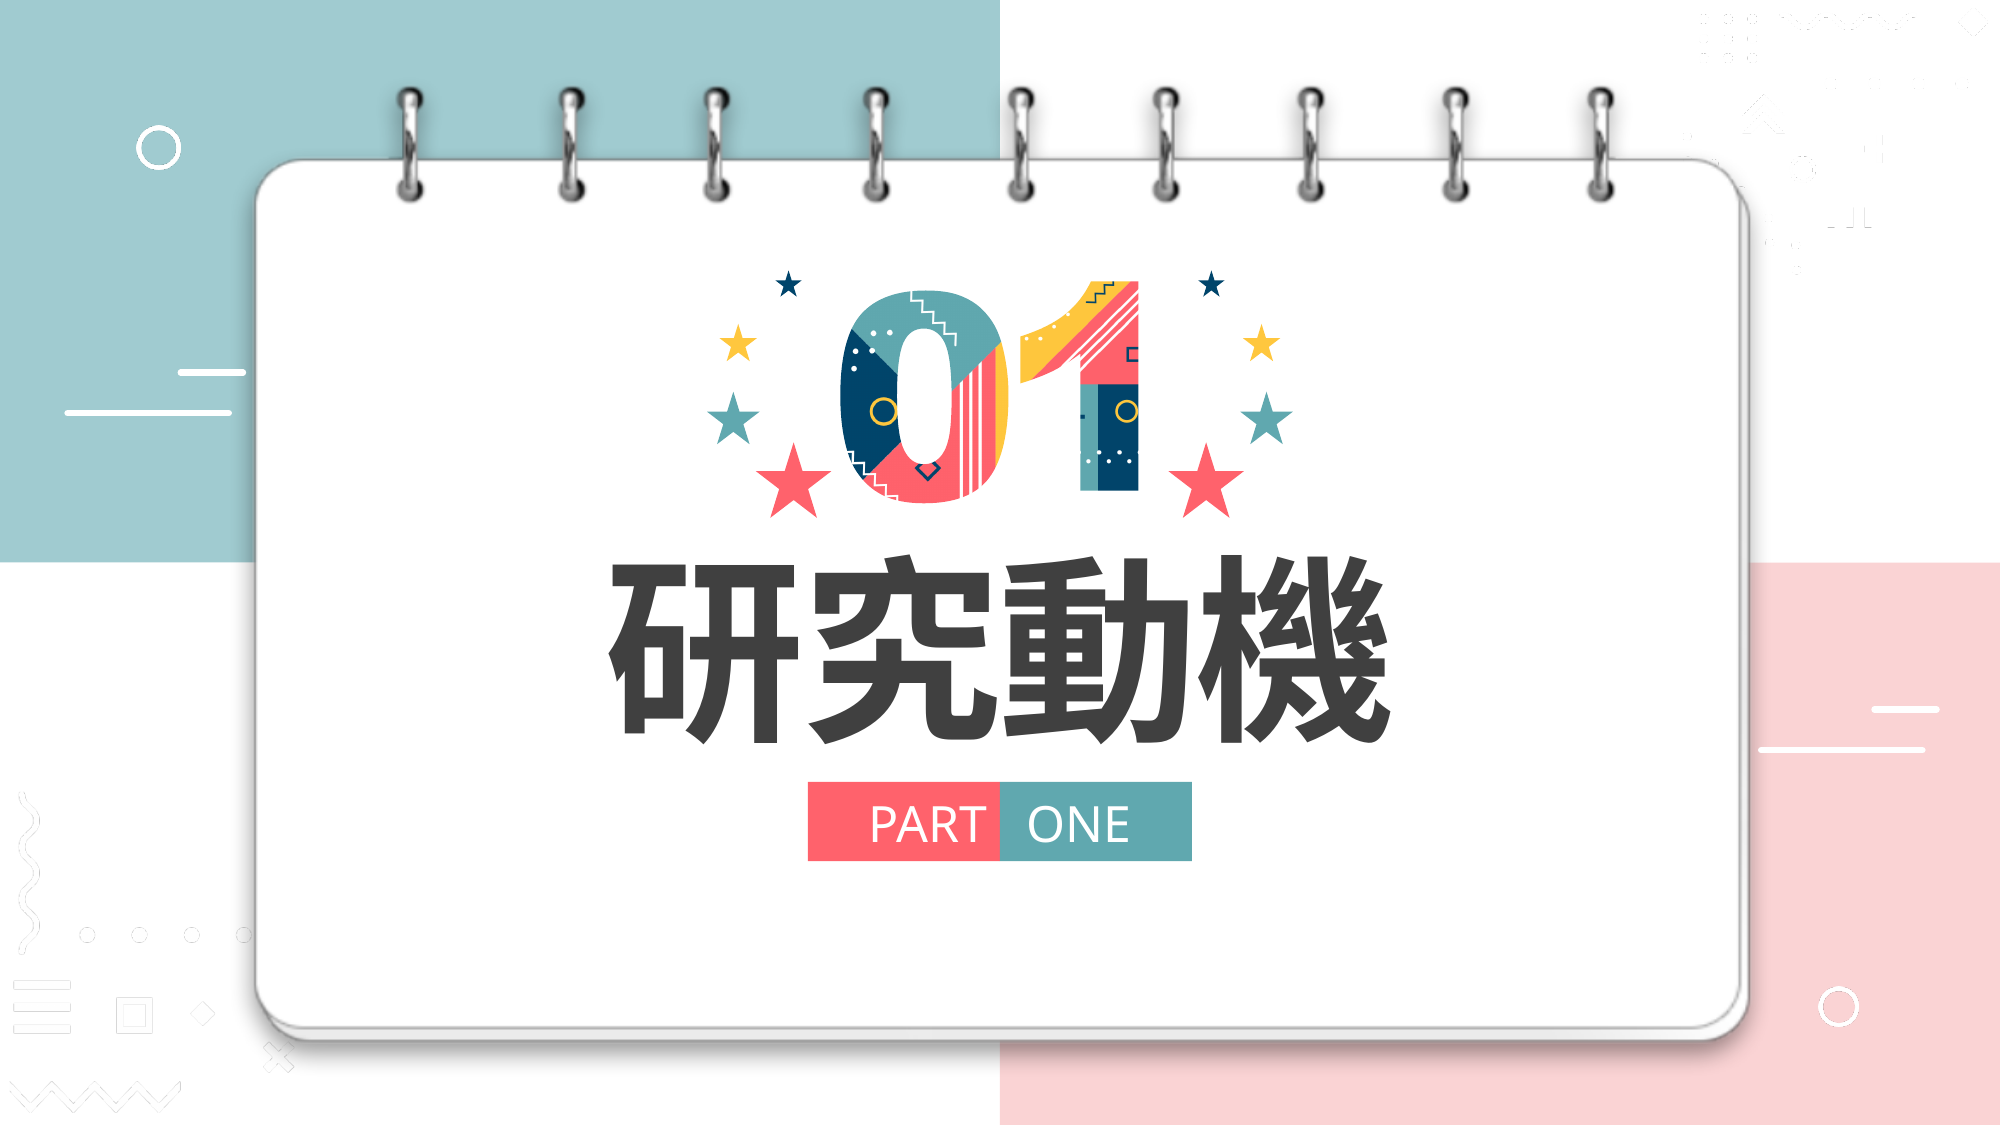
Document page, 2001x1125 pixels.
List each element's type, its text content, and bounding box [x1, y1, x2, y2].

picture [136, 125, 181, 170]
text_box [1168, 270, 1293, 519]
picture [1818, 986, 1859, 1027]
picture [9, 0, 1988, 1125]
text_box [707, 270, 832, 519]
text_box 研究動機 [204, 517, 479, 773]
text_box 研究動機 [1497, 517, 1796, 773]
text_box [807, 781, 1192, 862]
